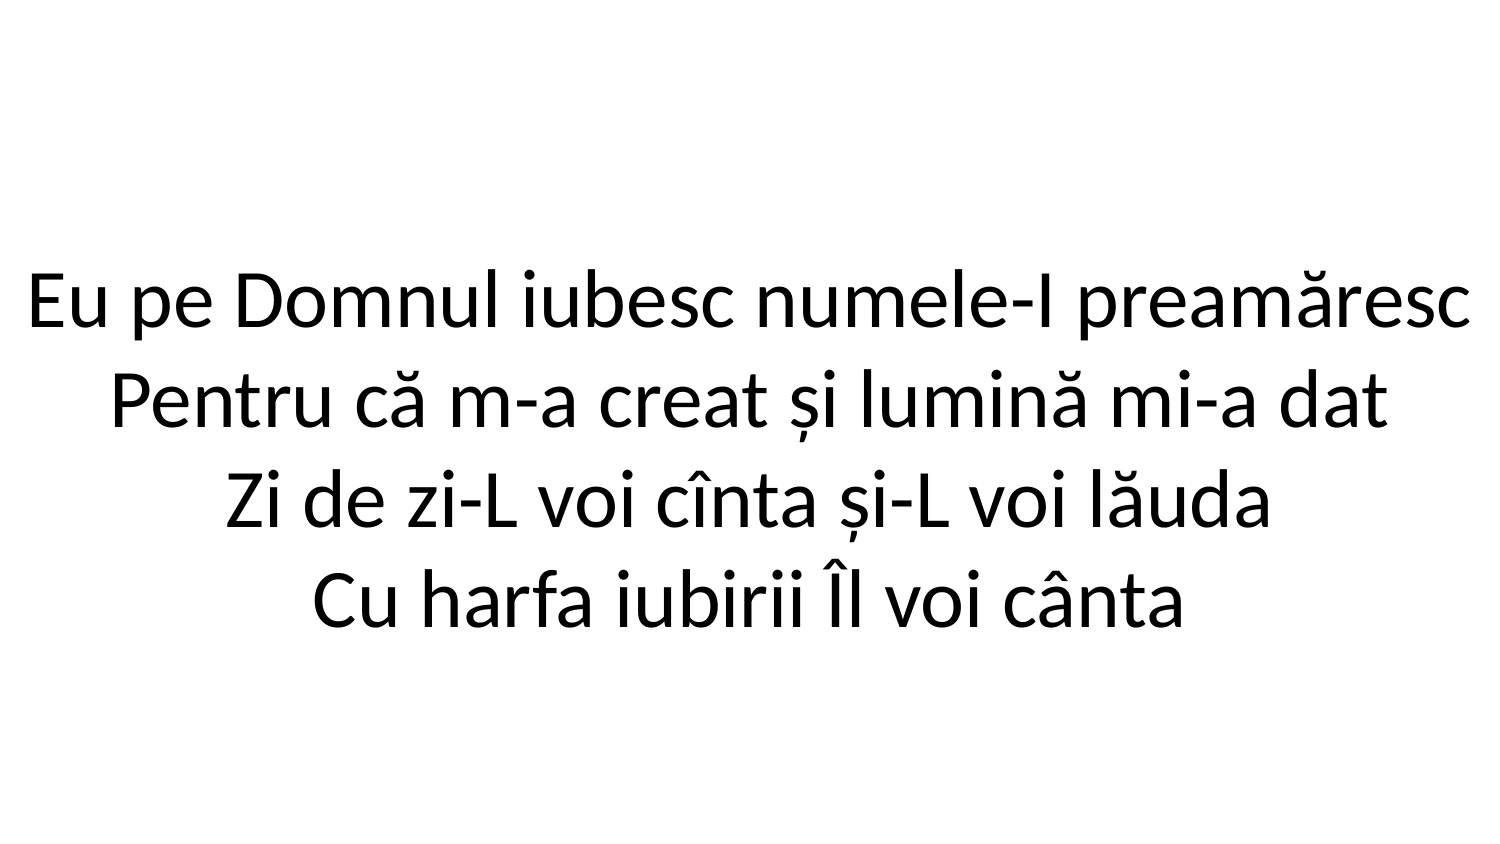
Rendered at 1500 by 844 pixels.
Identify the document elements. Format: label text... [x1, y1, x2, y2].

text_box Eu pe Domnul iubesc numele-I preamăresc Pentru că m-a creat și lumină mi-a dat Zi de zi-L voi cînta și-L voi lăuda Cu harfa iubirii Îl voi cânta [11, 192, 1489, 652]
